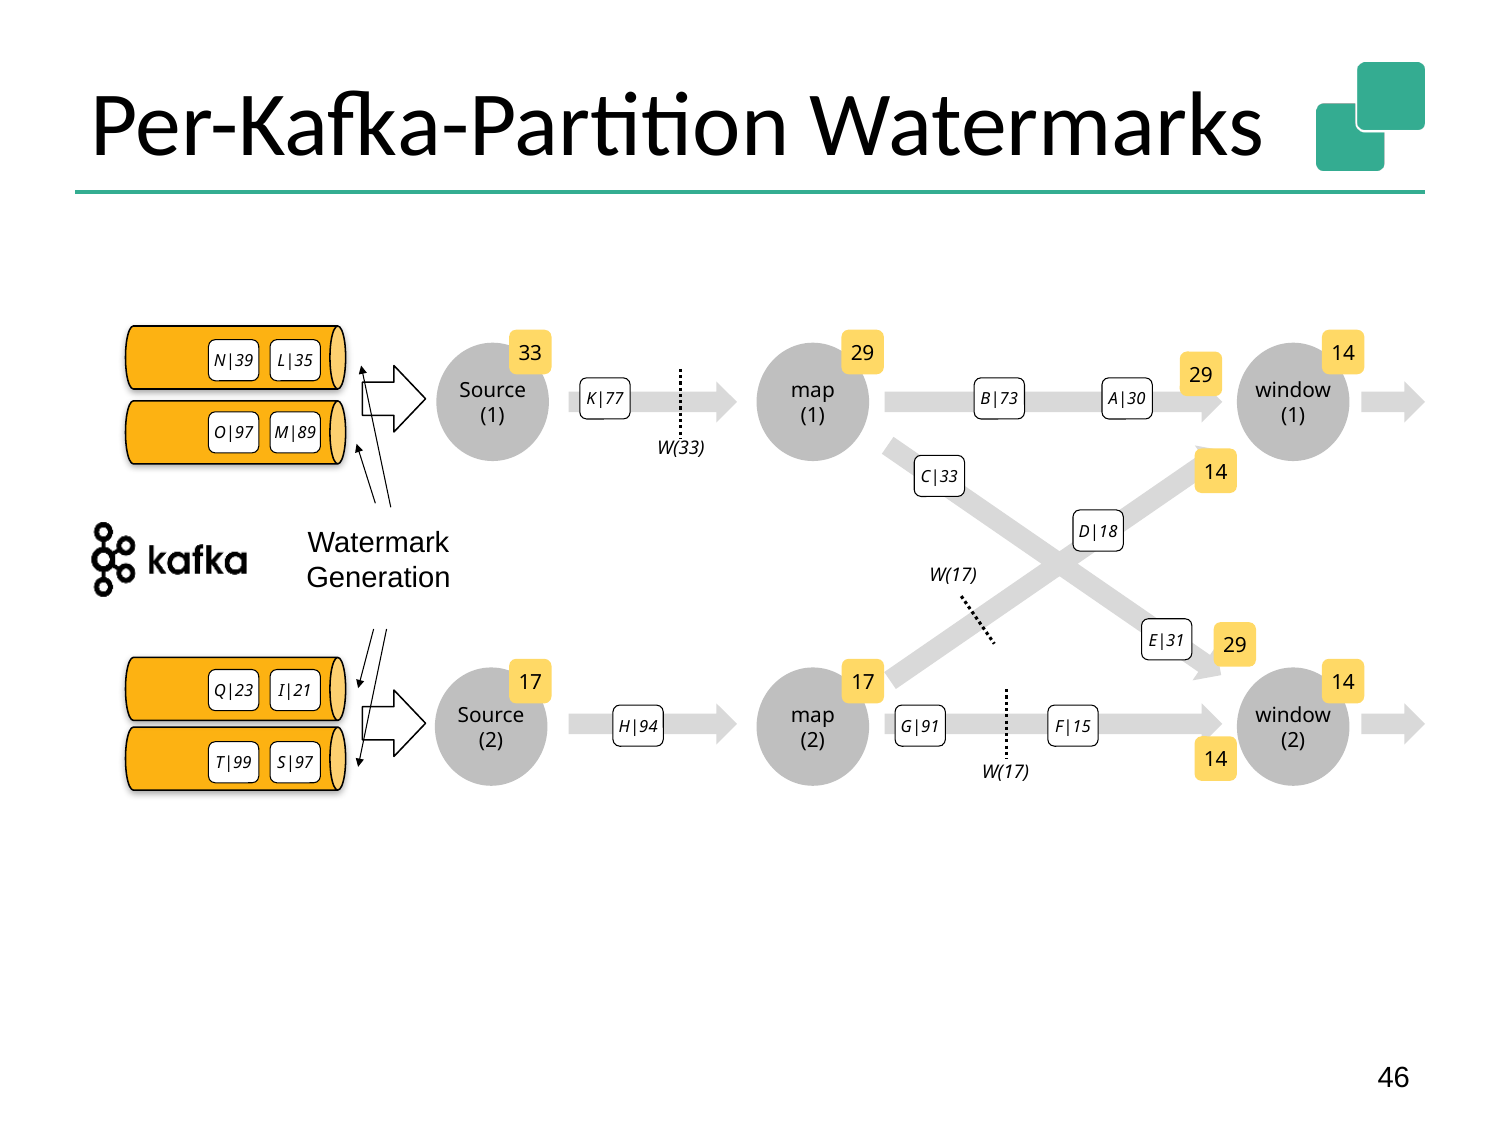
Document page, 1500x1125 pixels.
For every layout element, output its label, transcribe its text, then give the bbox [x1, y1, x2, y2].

slide_number 46 [1074, 1045, 1425, 1106]
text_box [79, 325, 1426, 791]
title Per-Kafka-Partition Watermarks [75, 45, 1425, 193]
